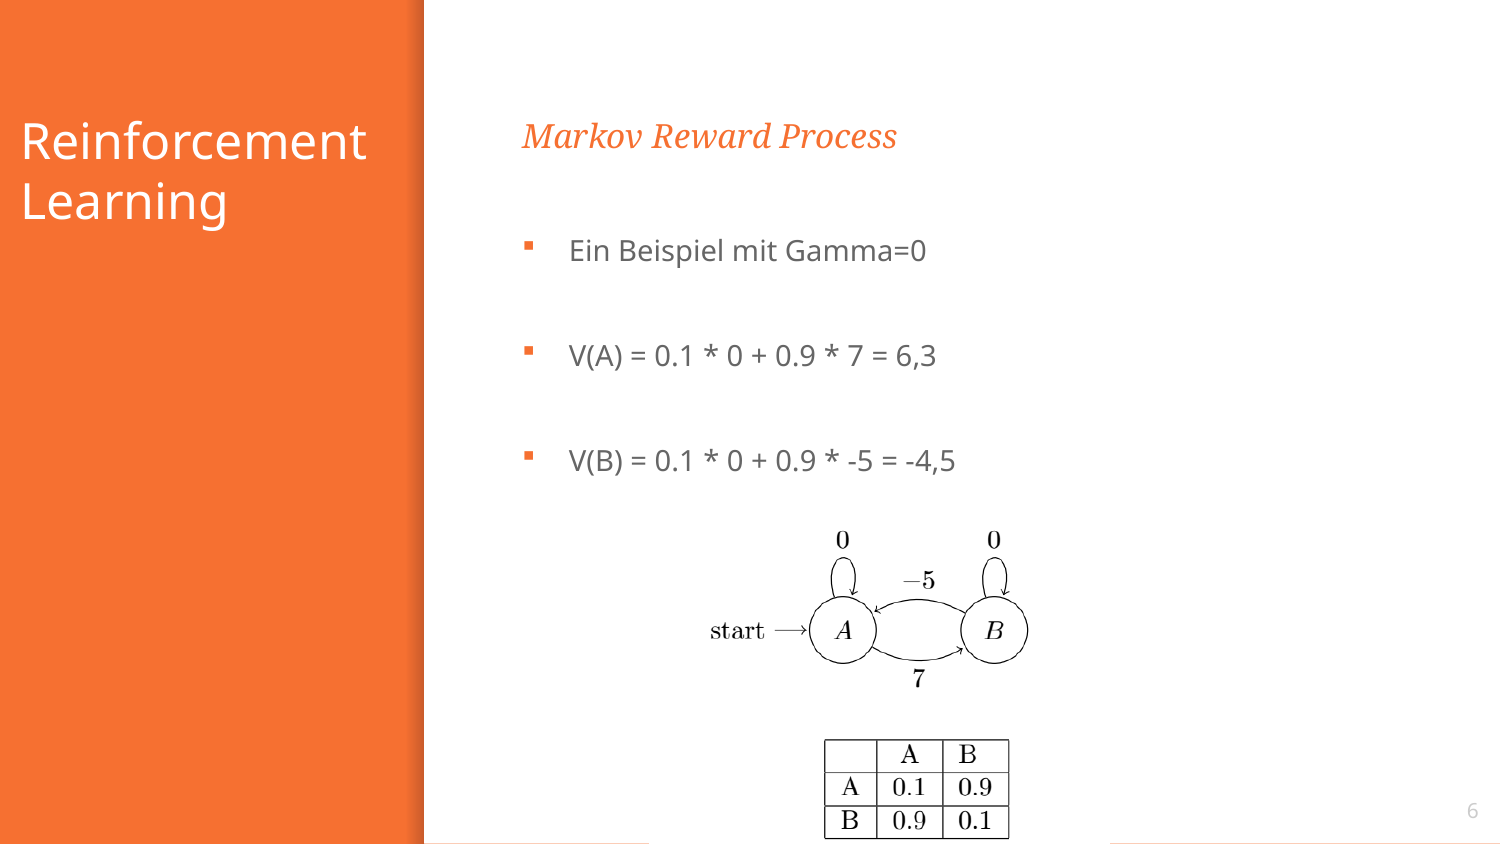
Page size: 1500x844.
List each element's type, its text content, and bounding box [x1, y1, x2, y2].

title Reinforcement Learning [5, 94, 409, 748]
list Markov Reward Process [506, 94, 1425, 211]
list Ein Beispiel mit Gamma=0 V(A) = 0.1 * 0 + 0.9 * 7 = 6,3 V(B) = 0.1 * 0 + 0.9 * -5 = -4,5 [506, 211, 1425, 631]
picture [649, 495, 1110, 844]
slide_number 6 [1403, 779, 1494, 844]
